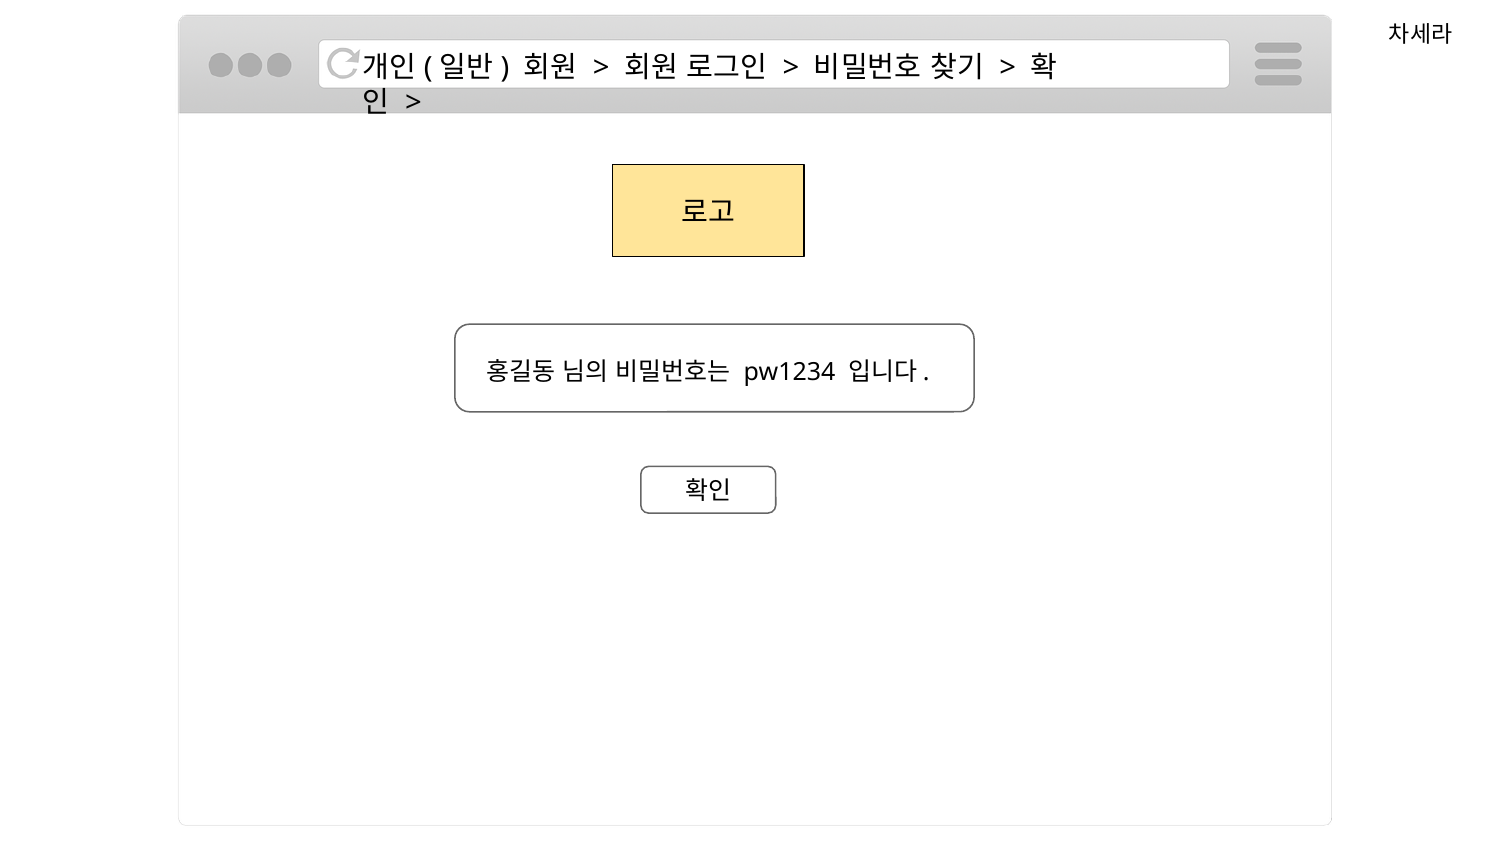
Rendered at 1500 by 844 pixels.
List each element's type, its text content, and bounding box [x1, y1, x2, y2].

text_box 차세라 [1374, 5, 1486, 61]
picture [168, 5, 1332, 839]
